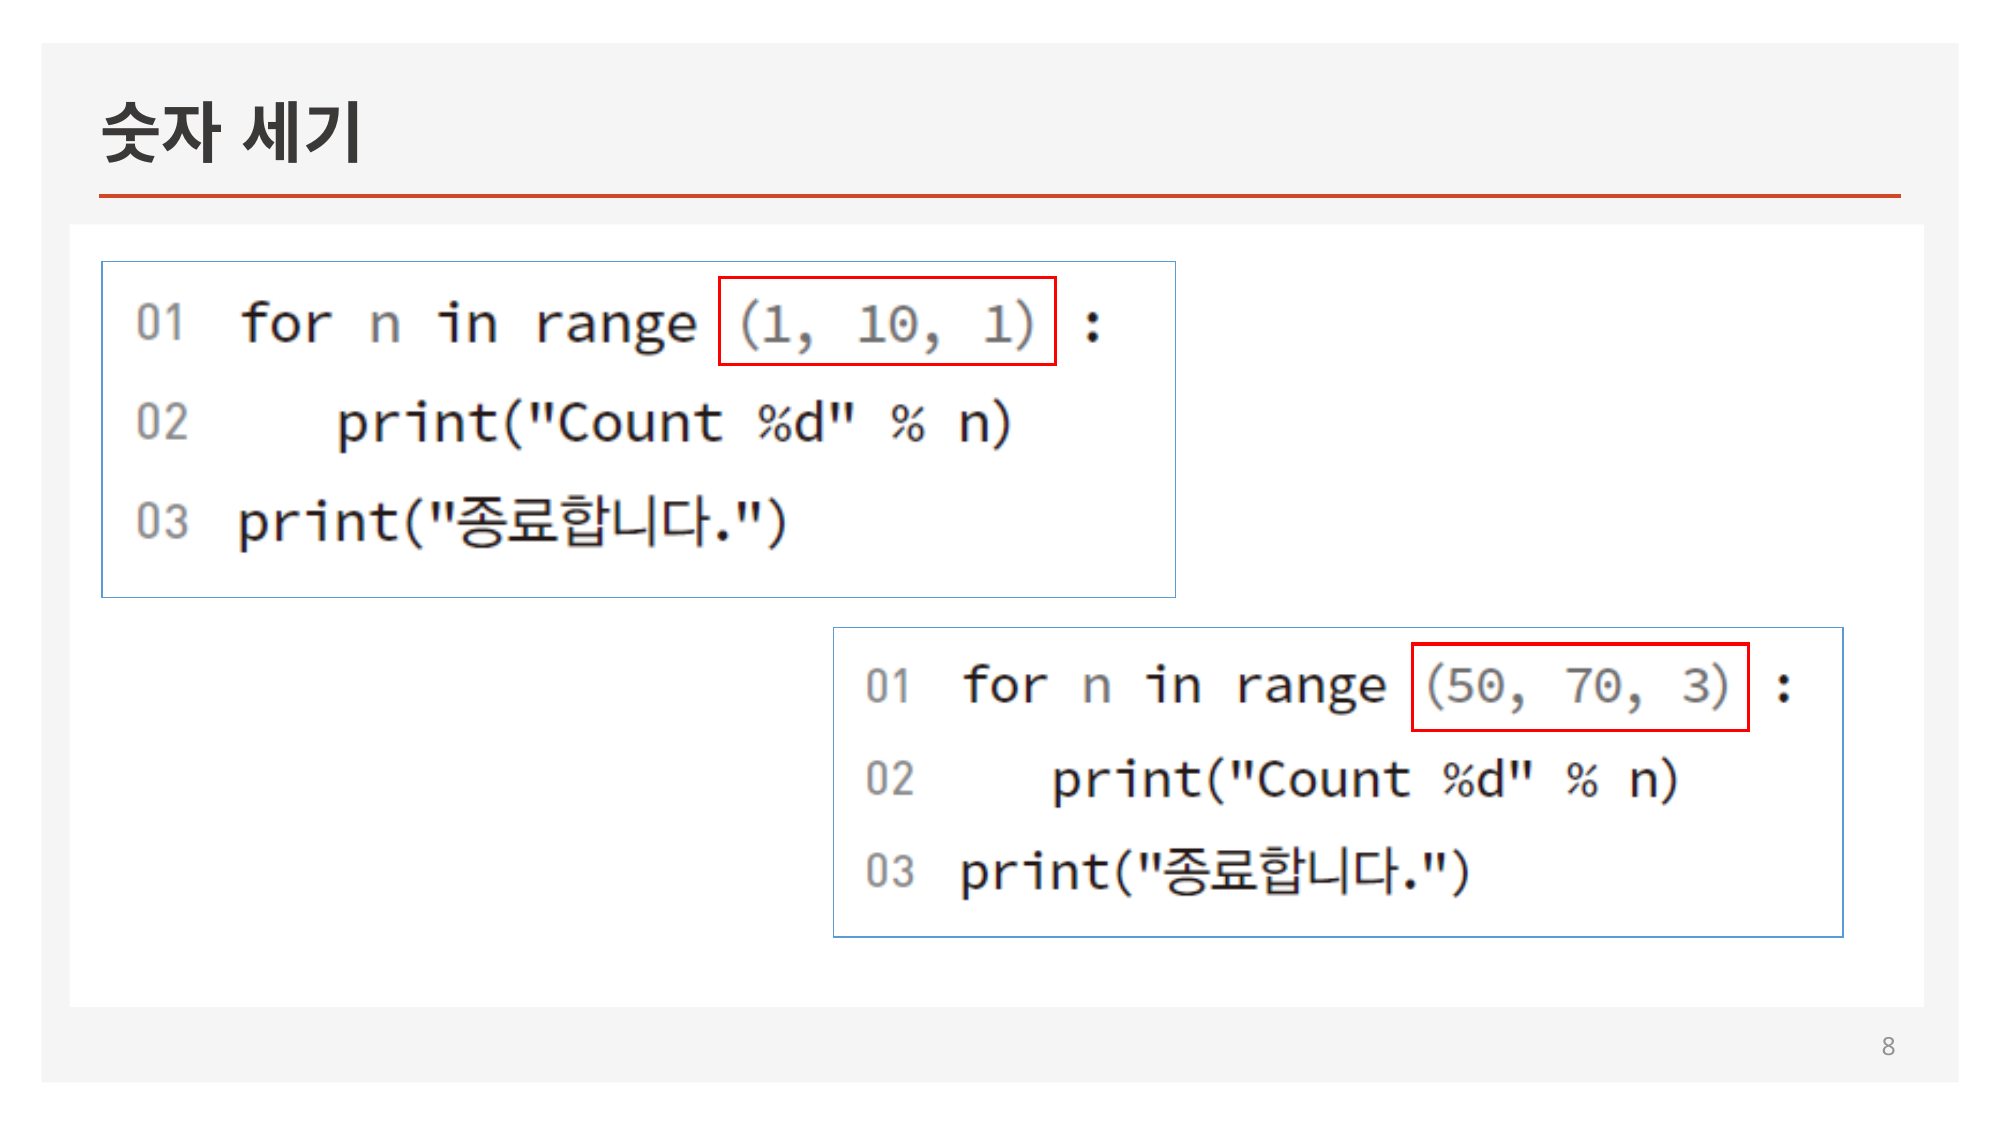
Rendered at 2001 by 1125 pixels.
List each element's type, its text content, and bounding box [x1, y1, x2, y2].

picture [102, 262, 1175, 597]
slide_number 8 [1373, 1017, 1911, 1078]
picture [834, 628, 1843, 937]
title 숫자 세기 [85, 73, 1465, 179]
